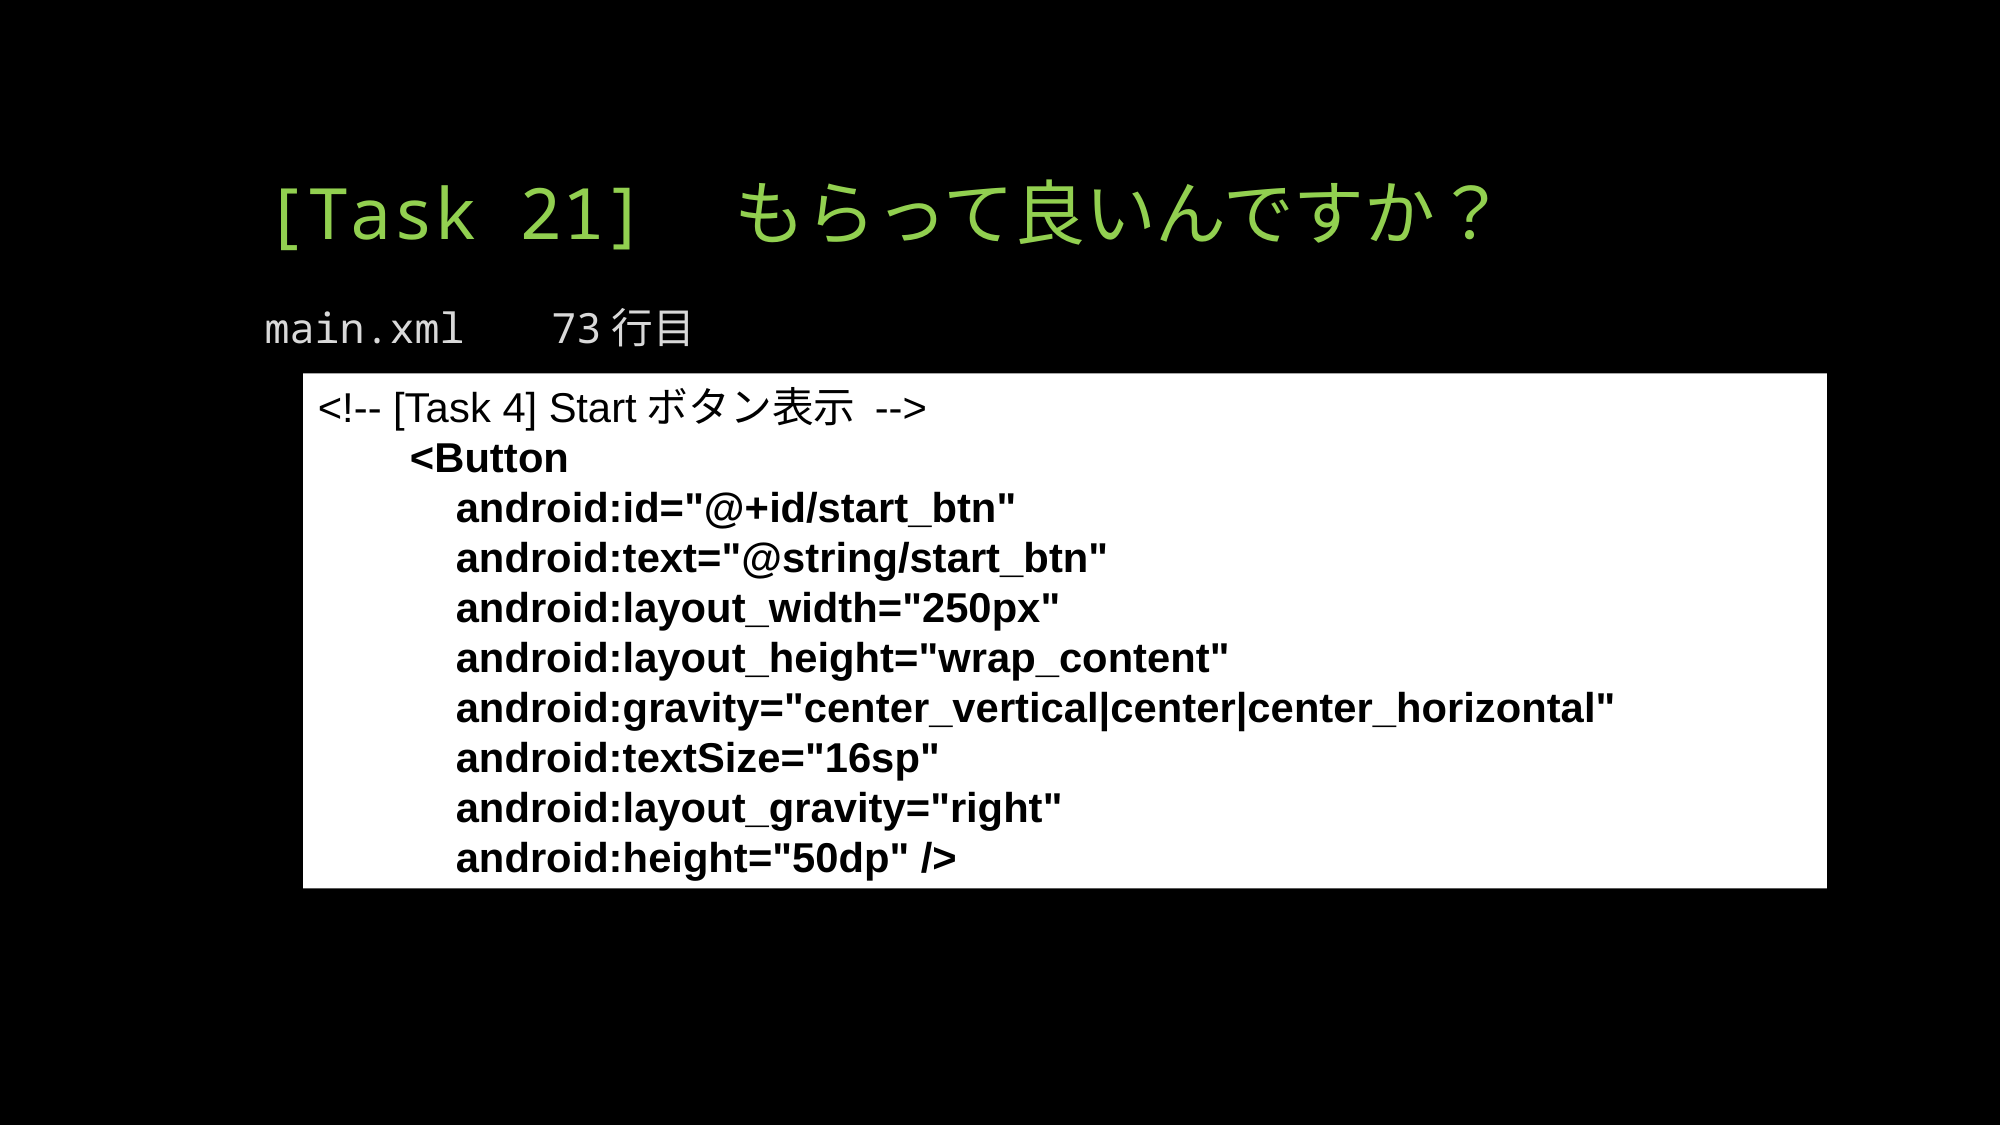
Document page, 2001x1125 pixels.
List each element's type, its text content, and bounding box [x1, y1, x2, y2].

title [Task 21] もらって良いんですか？ [249, 75, 1750, 263]
text_box main.xml 73行目 [249, 299, 1750, 1083]
text_box <!-- [Task 4] Startボタン表示 --> <Button android:id="@+id/start_btn" android:text="@string/start_btn" android:layout_width="250px" android:layout_height="wrap_content" android:gravity="center_vertical|center|center_horizontal" android:textSize="16sp" android:layout_gravity="right" android:height="50dp" /> [303, 373, 1827, 889]
